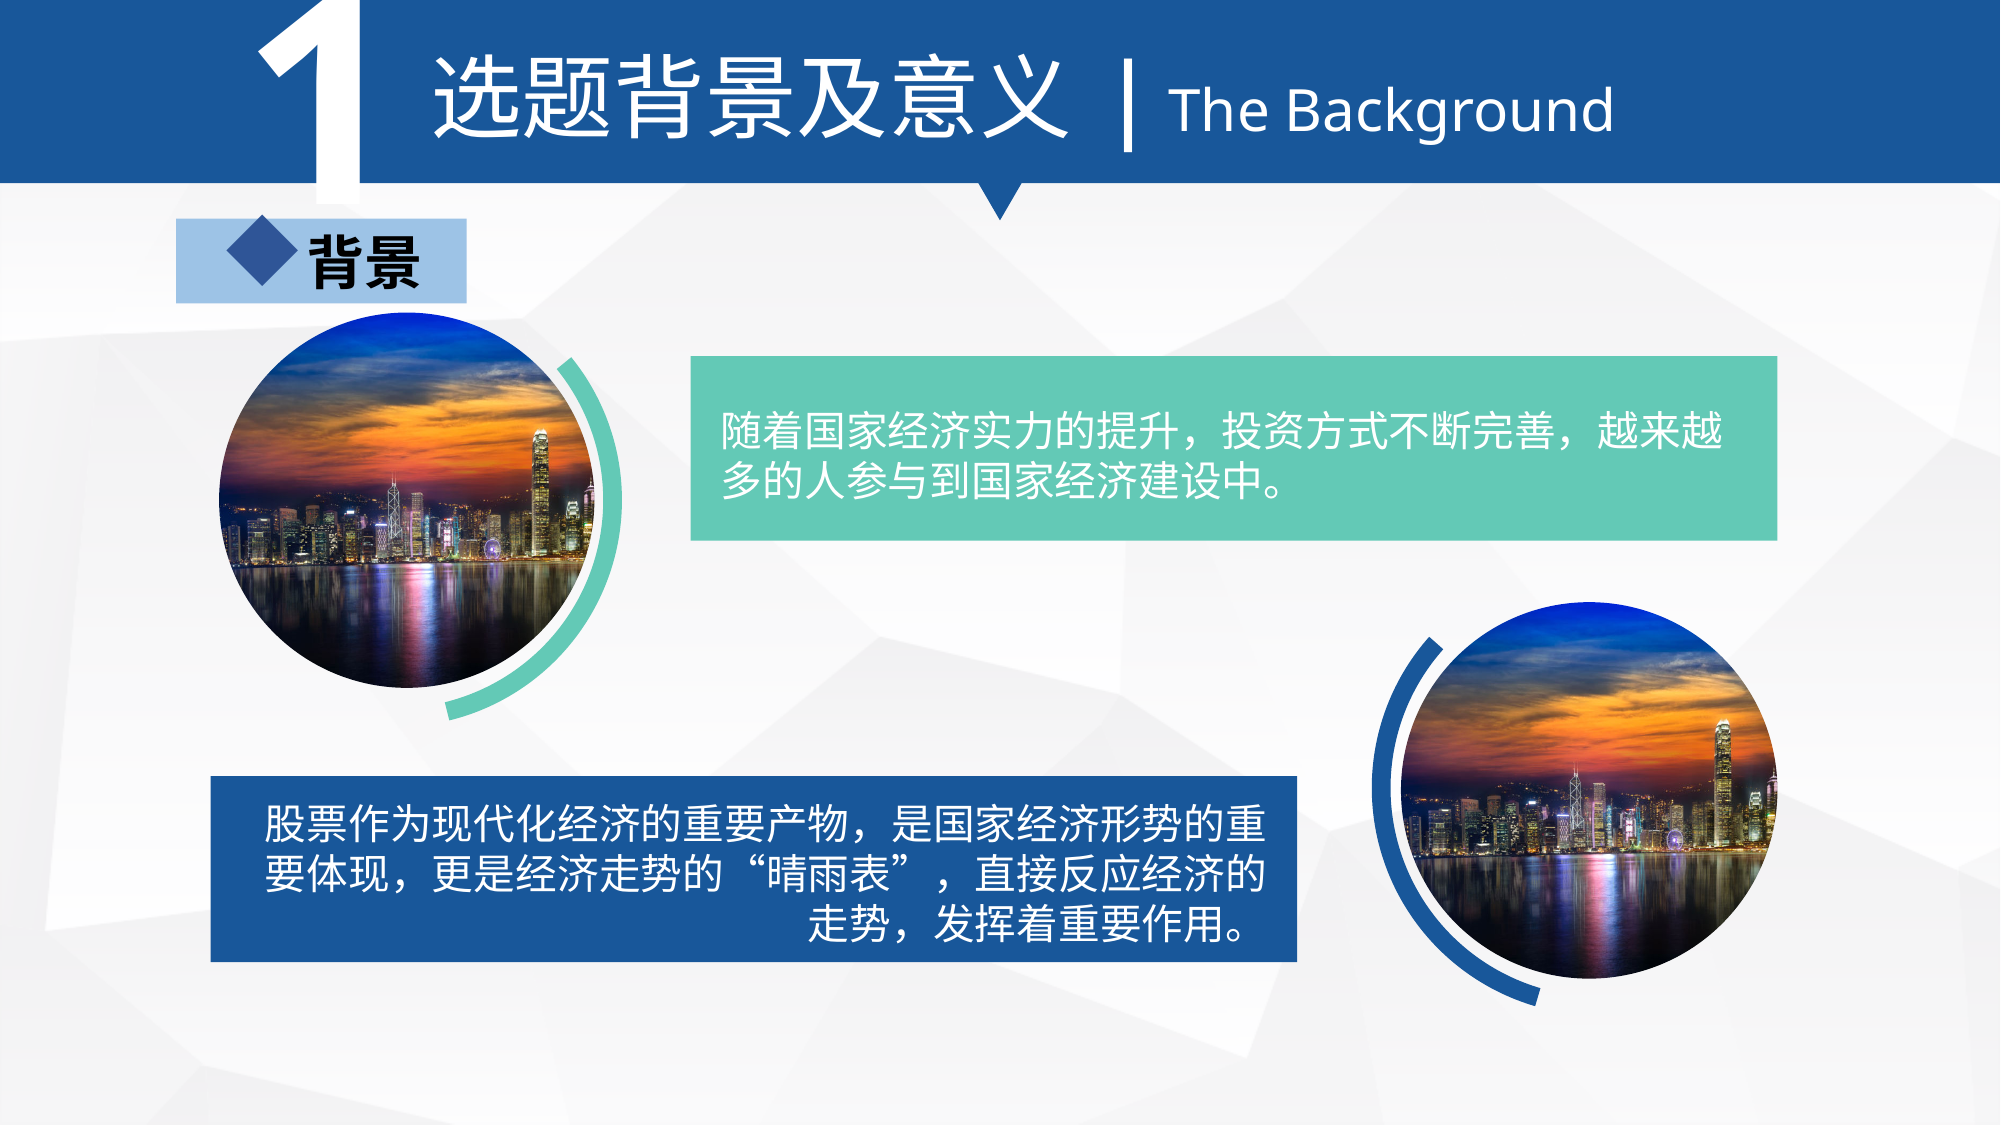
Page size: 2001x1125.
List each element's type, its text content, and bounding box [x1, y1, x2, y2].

picture [0, 0, 2001, 1125]
text_box 随着国家经济实力的提升，投资方式不断完善，越来越多的人参与到国家经济建设中。 [706, 397, 1778, 513]
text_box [168, 273, 622, 728]
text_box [1371, 560, 1827, 1016]
text_box 股票作为现代化经济的重要产物，是国家经济形势的重 要体现，更是经济走势的“晴雨表”，直接反应经济的走势，发挥着重要作用。 [210, 790, 1282, 956]
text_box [0, 0, 2000, 274]
text_box [690, 355, 1778, 542]
text_box [209, 775, 1298, 963]
